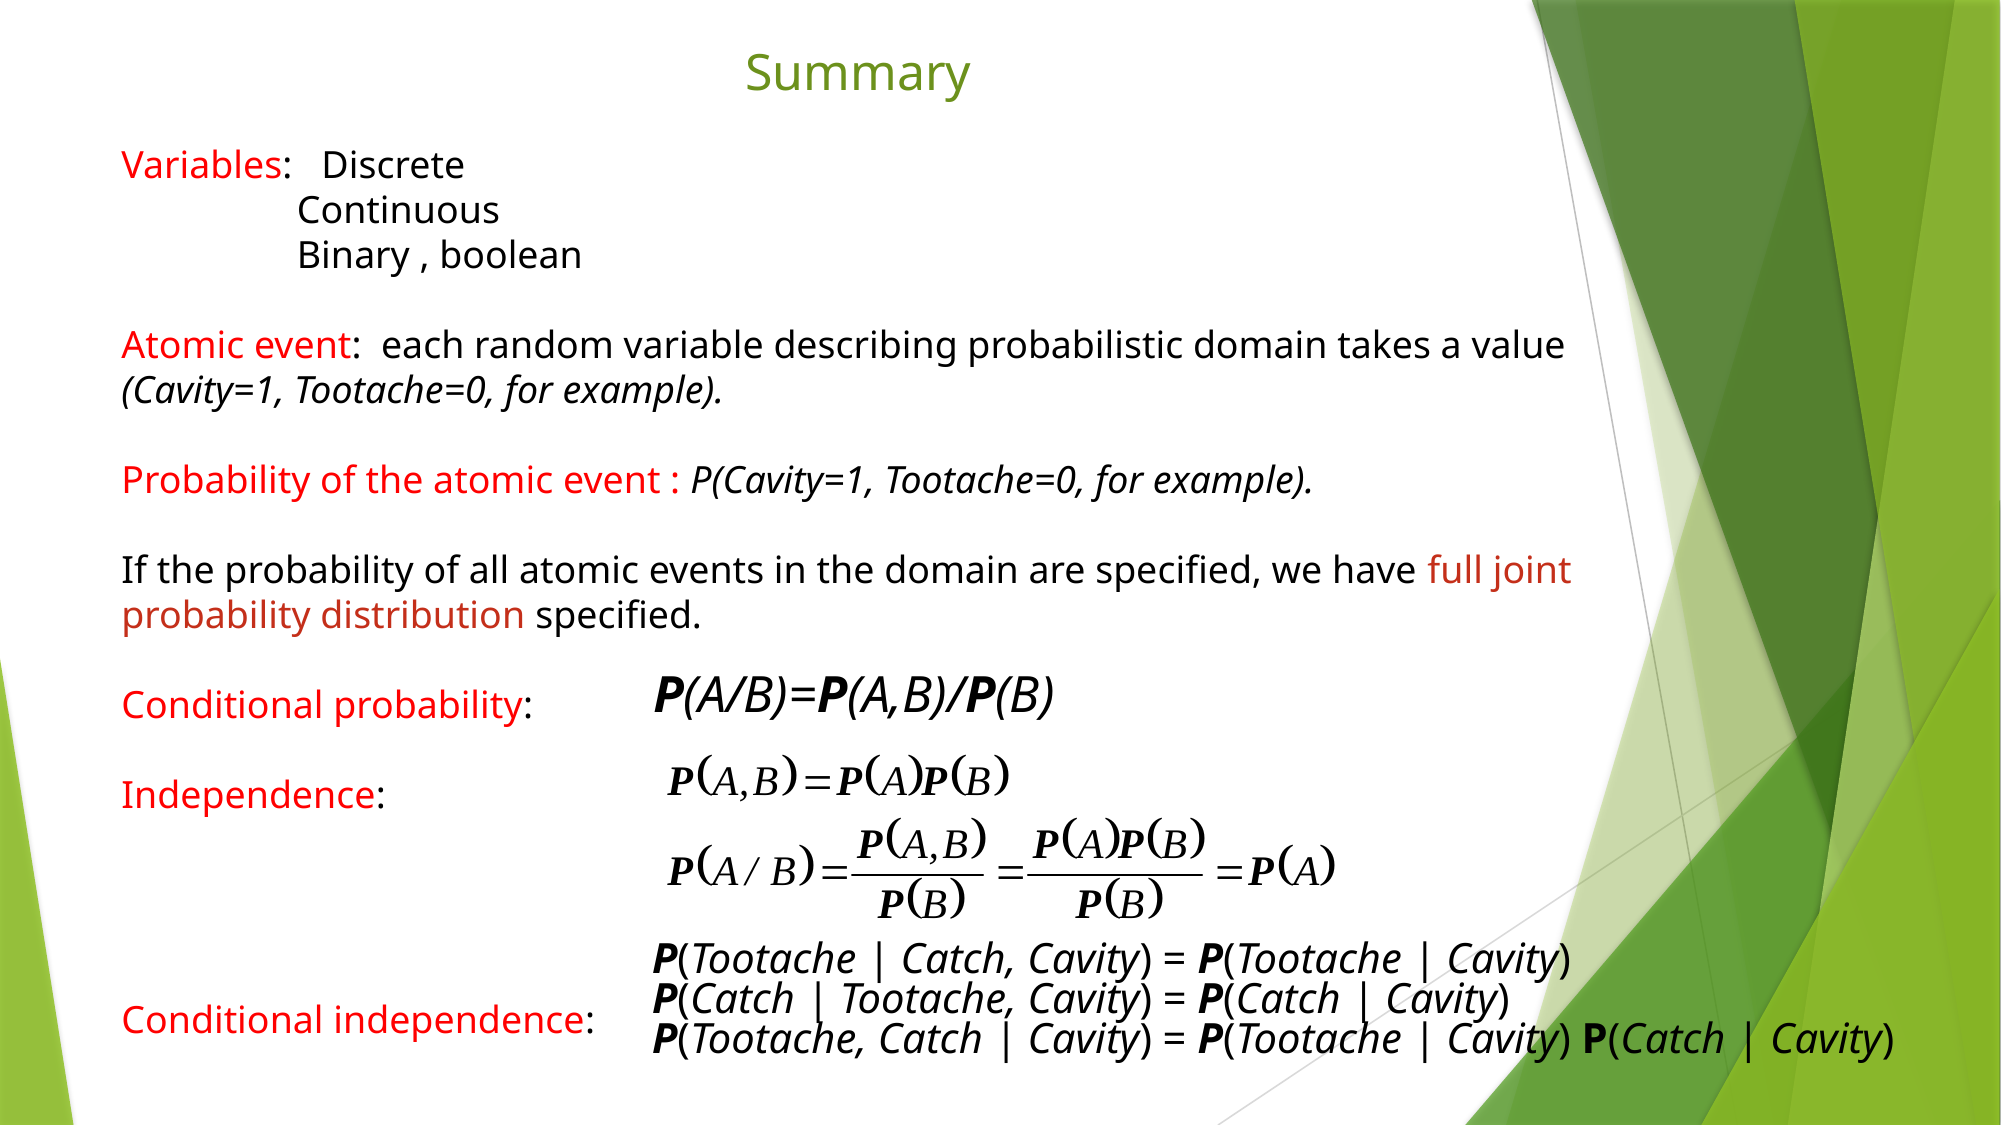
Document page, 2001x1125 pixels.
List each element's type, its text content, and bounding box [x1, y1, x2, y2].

text_box Summary [730, 33, 1453, 108]
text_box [106, 133, 2000, 1071]
